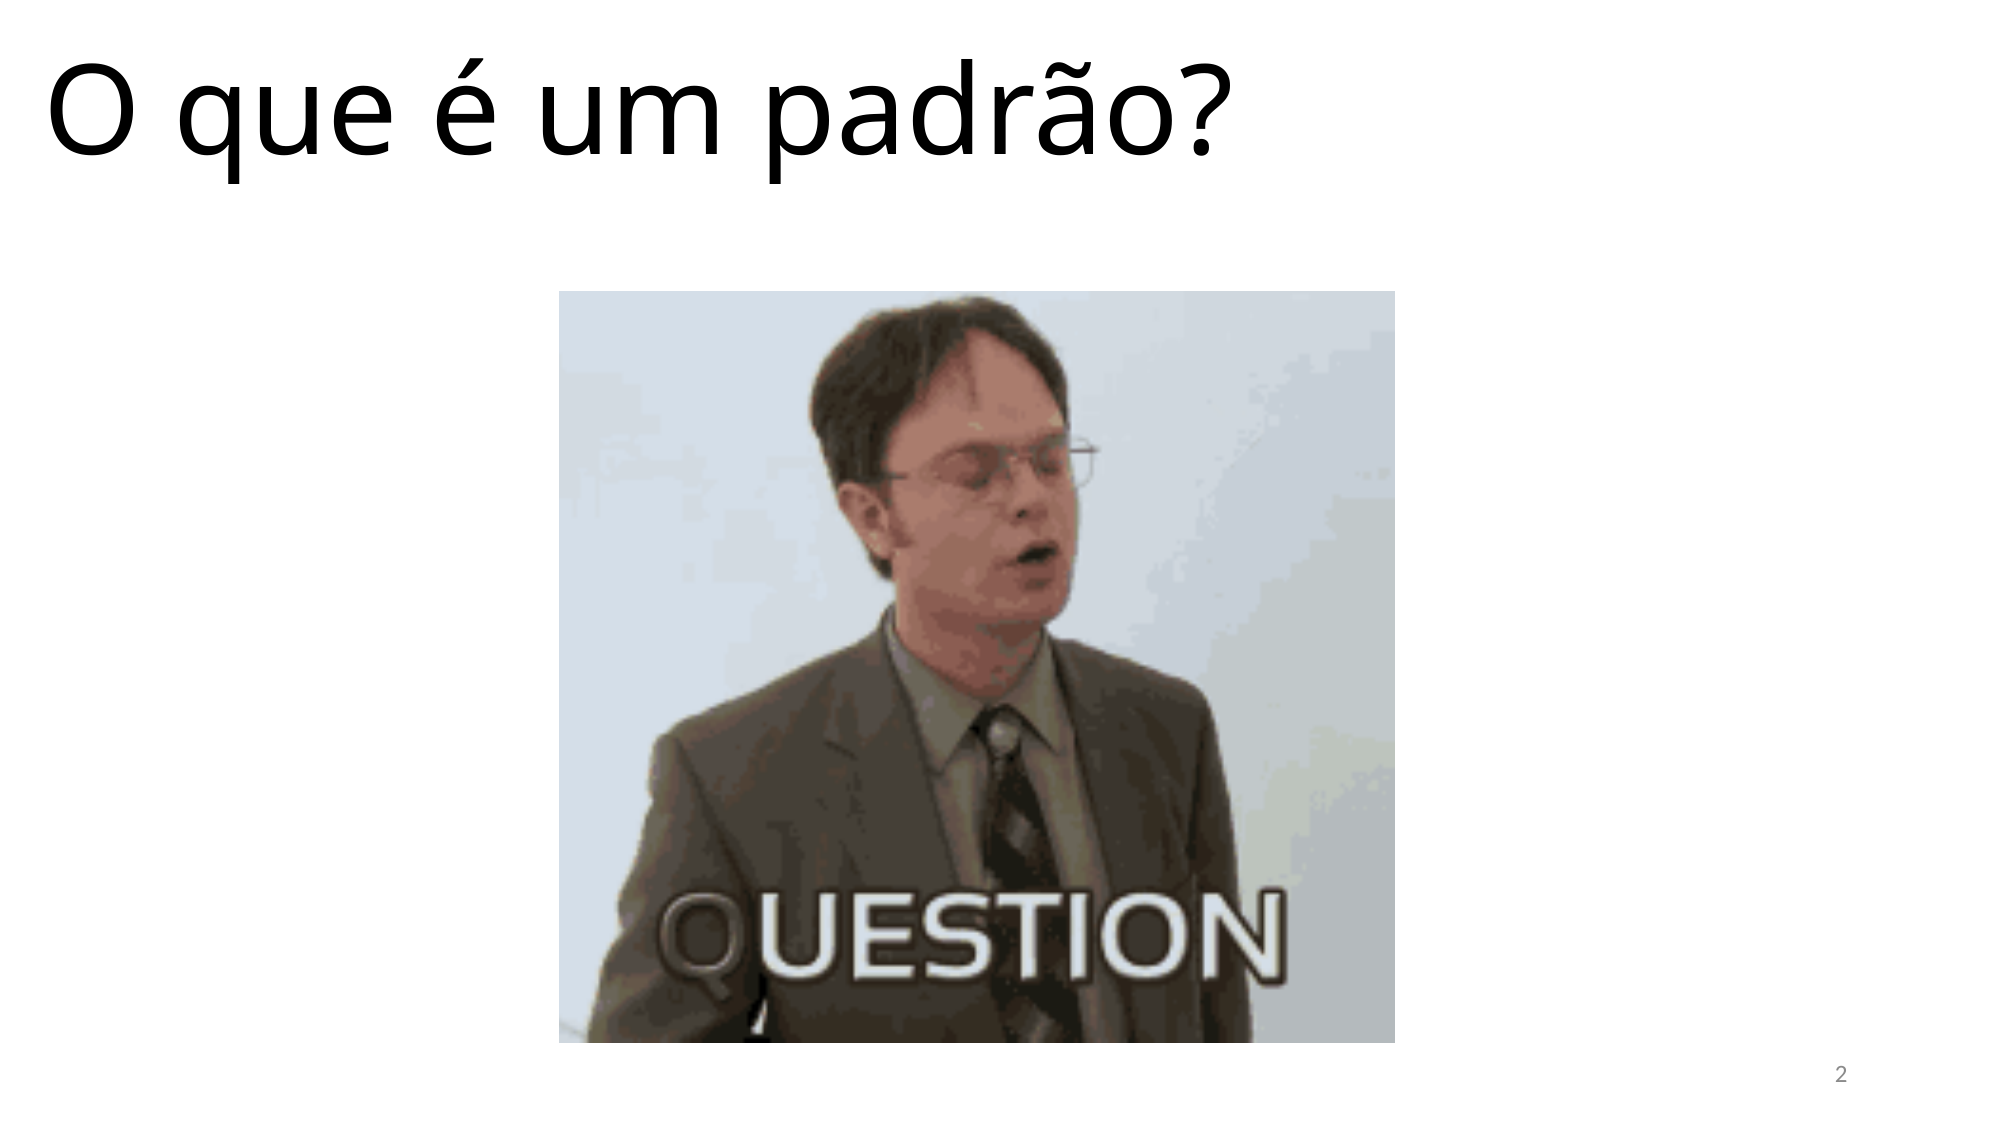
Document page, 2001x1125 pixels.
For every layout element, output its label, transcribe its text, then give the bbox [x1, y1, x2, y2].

text_box O que é um padrão? [28, 22, 2000, 338]
picture [559, 291, 1395, 1043]
slide_number 2 [1412, 1042, 1863, 1103]
